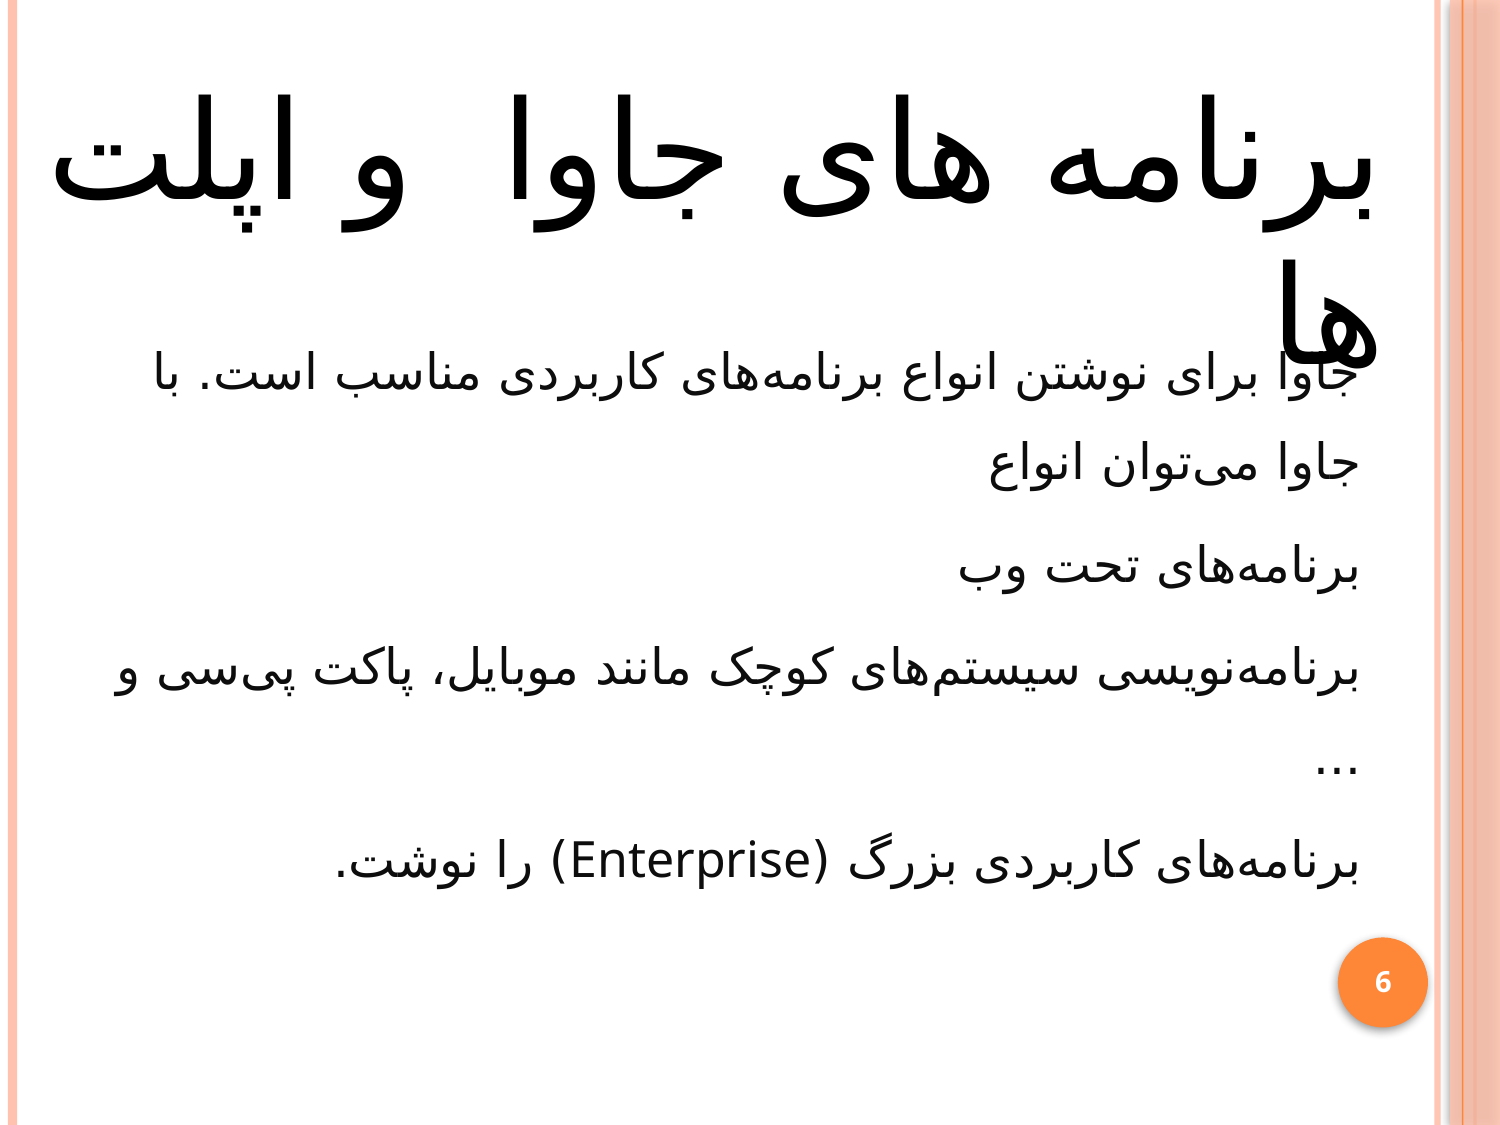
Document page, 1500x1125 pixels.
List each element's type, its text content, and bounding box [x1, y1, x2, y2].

list جاوا برای نوشتن انواع برنامه‌های کاربردی مناسب است. با جاوا می‌توان انواع برنامه‌های تحت وب برنامه‌نویسی سیستم‌های کوچک مانند موبایل، پاکت پی‌سی و ... برنامه‌های کاربردی بزرگ (Enterprise) را نوشت. [94, 400, 1376, 1012]
text_box [94, 645, 1320, 1012]
text_box برنامه های جاوا و اپلت ها [29, 54, 1400, 400]
slide_number 6 [1333, 940, 1434, 1027]
